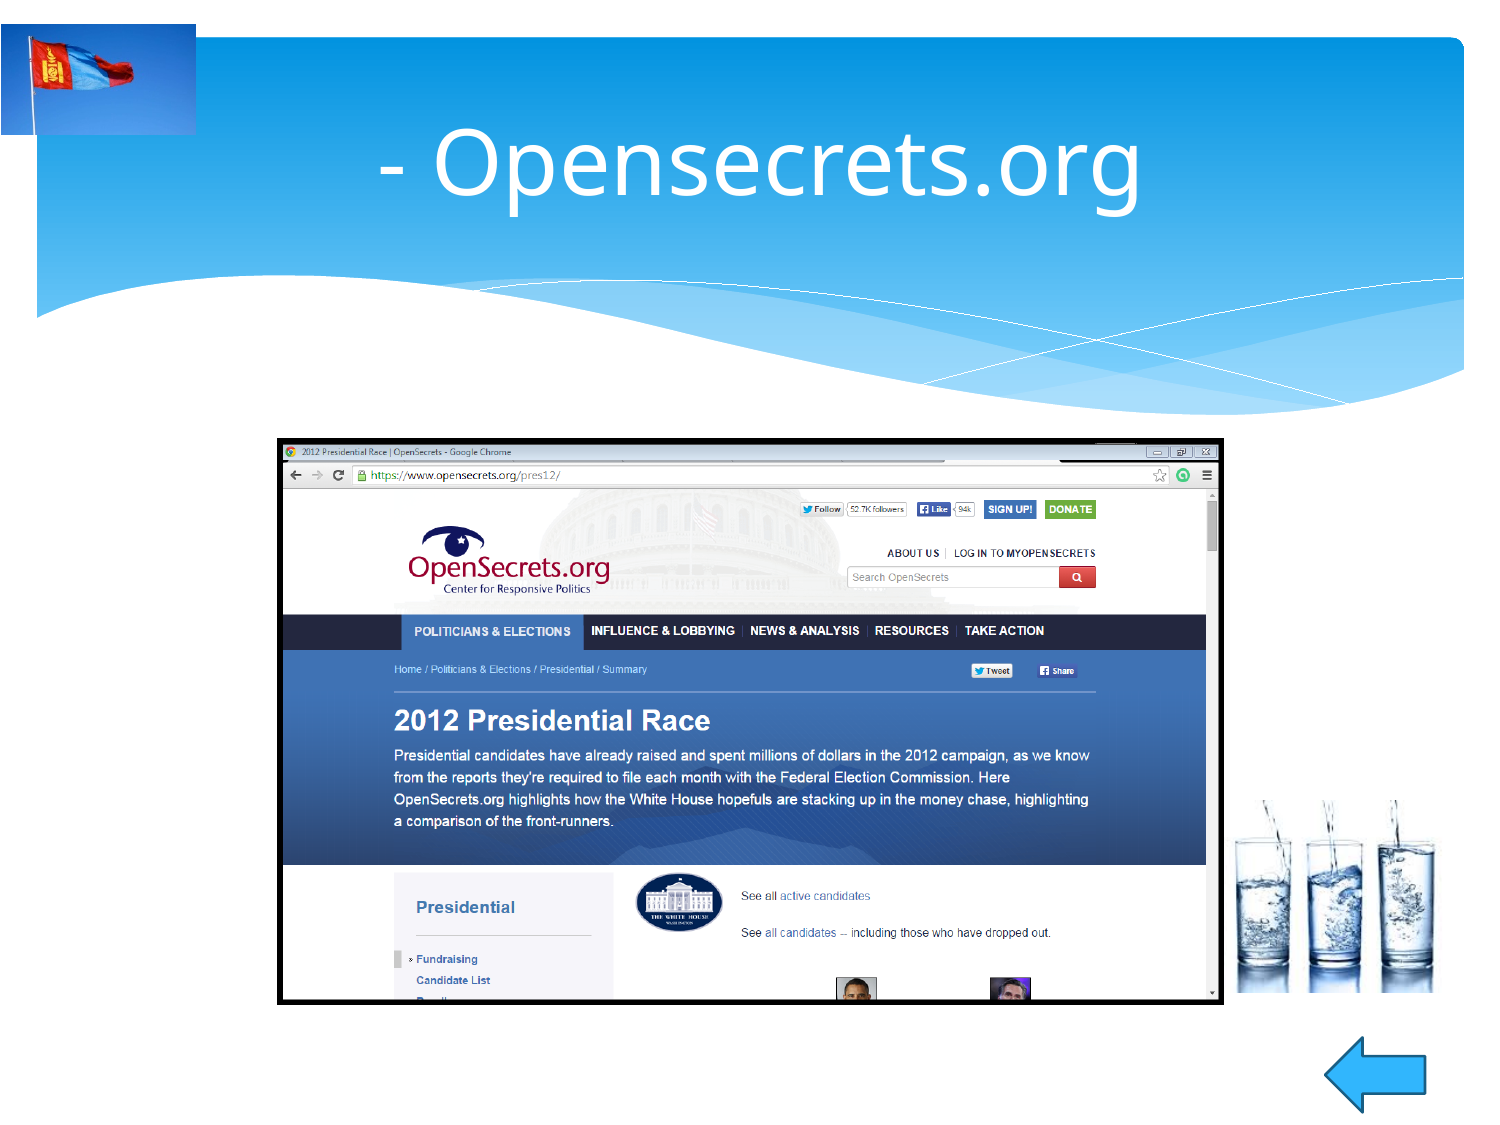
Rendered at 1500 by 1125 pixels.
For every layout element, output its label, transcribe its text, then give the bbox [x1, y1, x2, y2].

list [277, 438, 1224, 1006]
title - Opensecrets.org [75, 55, 1425, 261]
picture [1224, 800, 1444, 993]
picture [1, 24, 196, 135]
